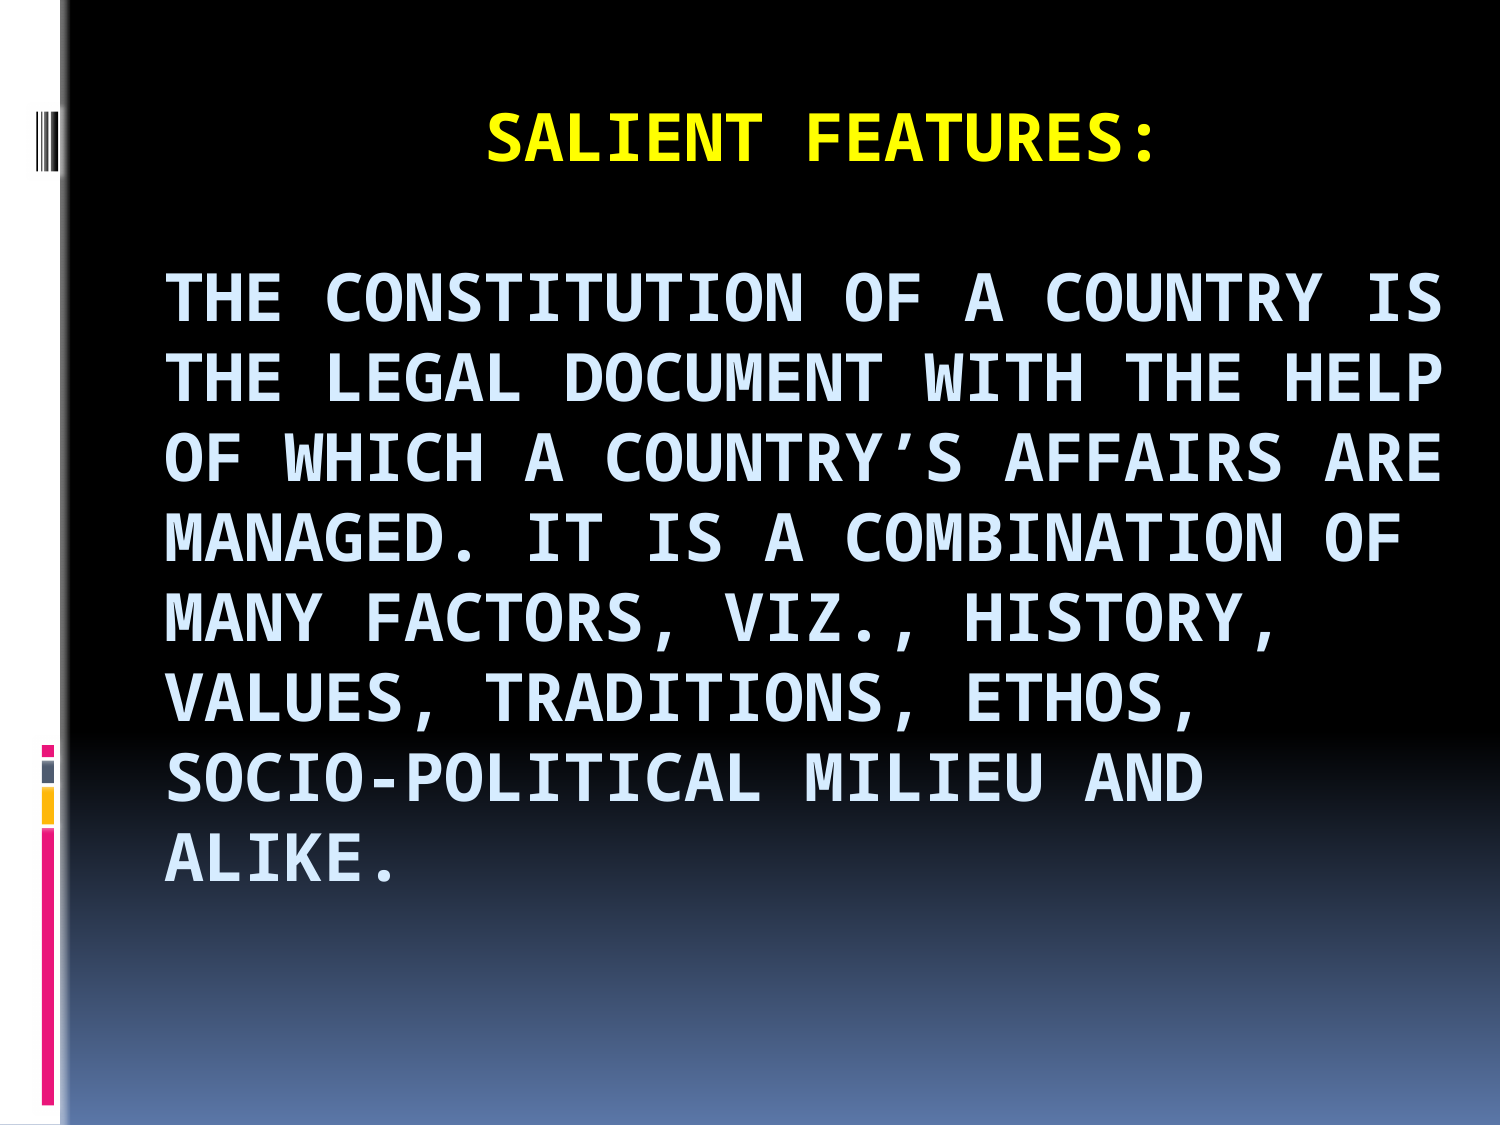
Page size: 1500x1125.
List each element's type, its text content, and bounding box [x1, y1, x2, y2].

title Salient Features: The Constitution of a country is the legal document with the help of which a country’s affairs are managed. It is a combination of many factors, viz., history, values, traditions, ethos, socio-political milieu and alike. [150, 87, 1475, 362]
